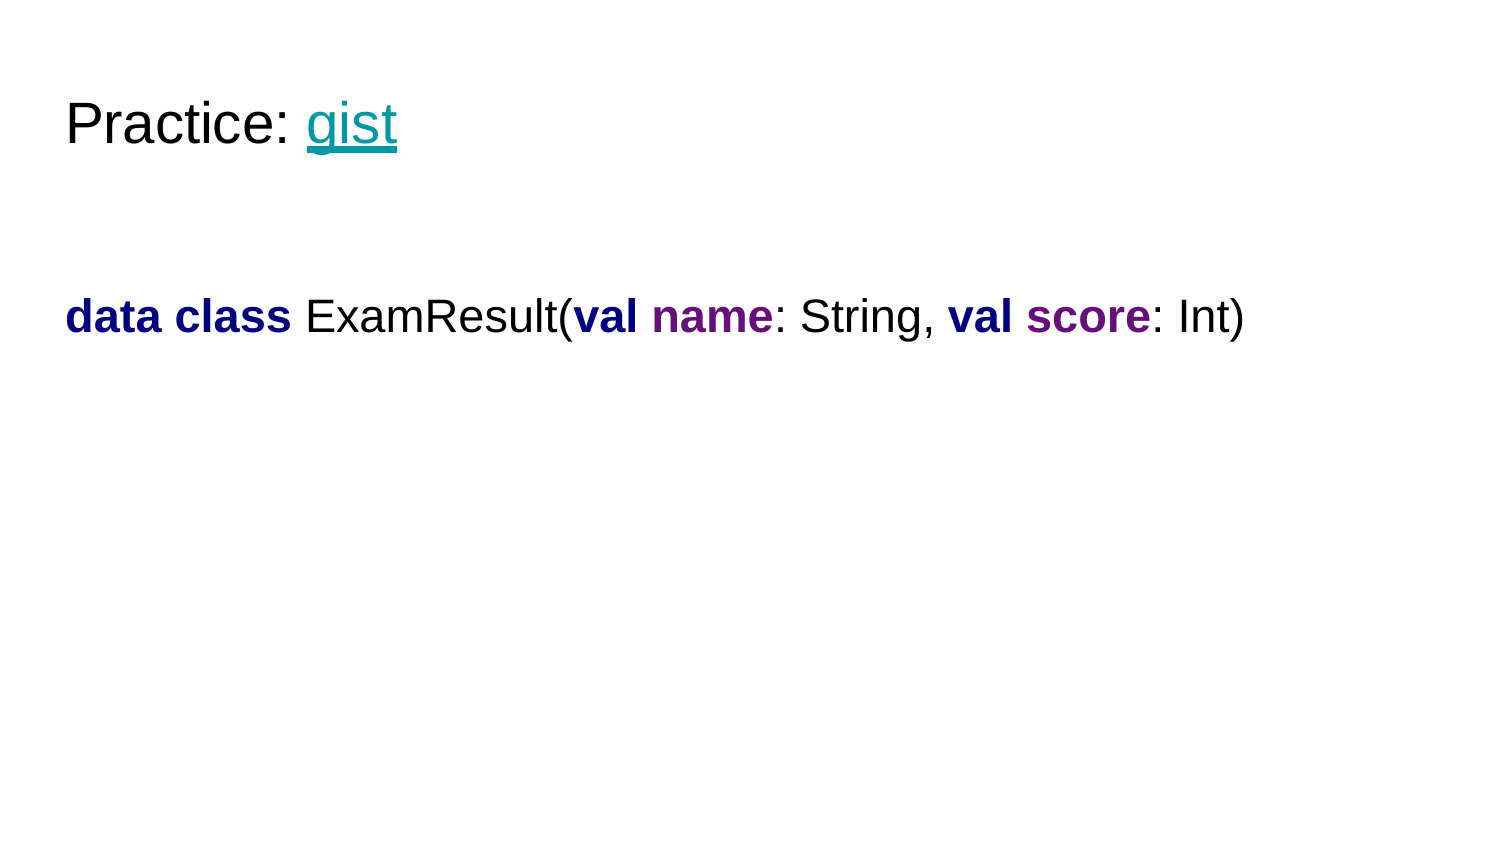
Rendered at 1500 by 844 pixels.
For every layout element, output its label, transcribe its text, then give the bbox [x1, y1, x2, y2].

text_box data class ExamResult(val name: String, val score: Int) [63, 283, 1248, 342]
text_box Practice: gist [63, 82, 402, 155]
